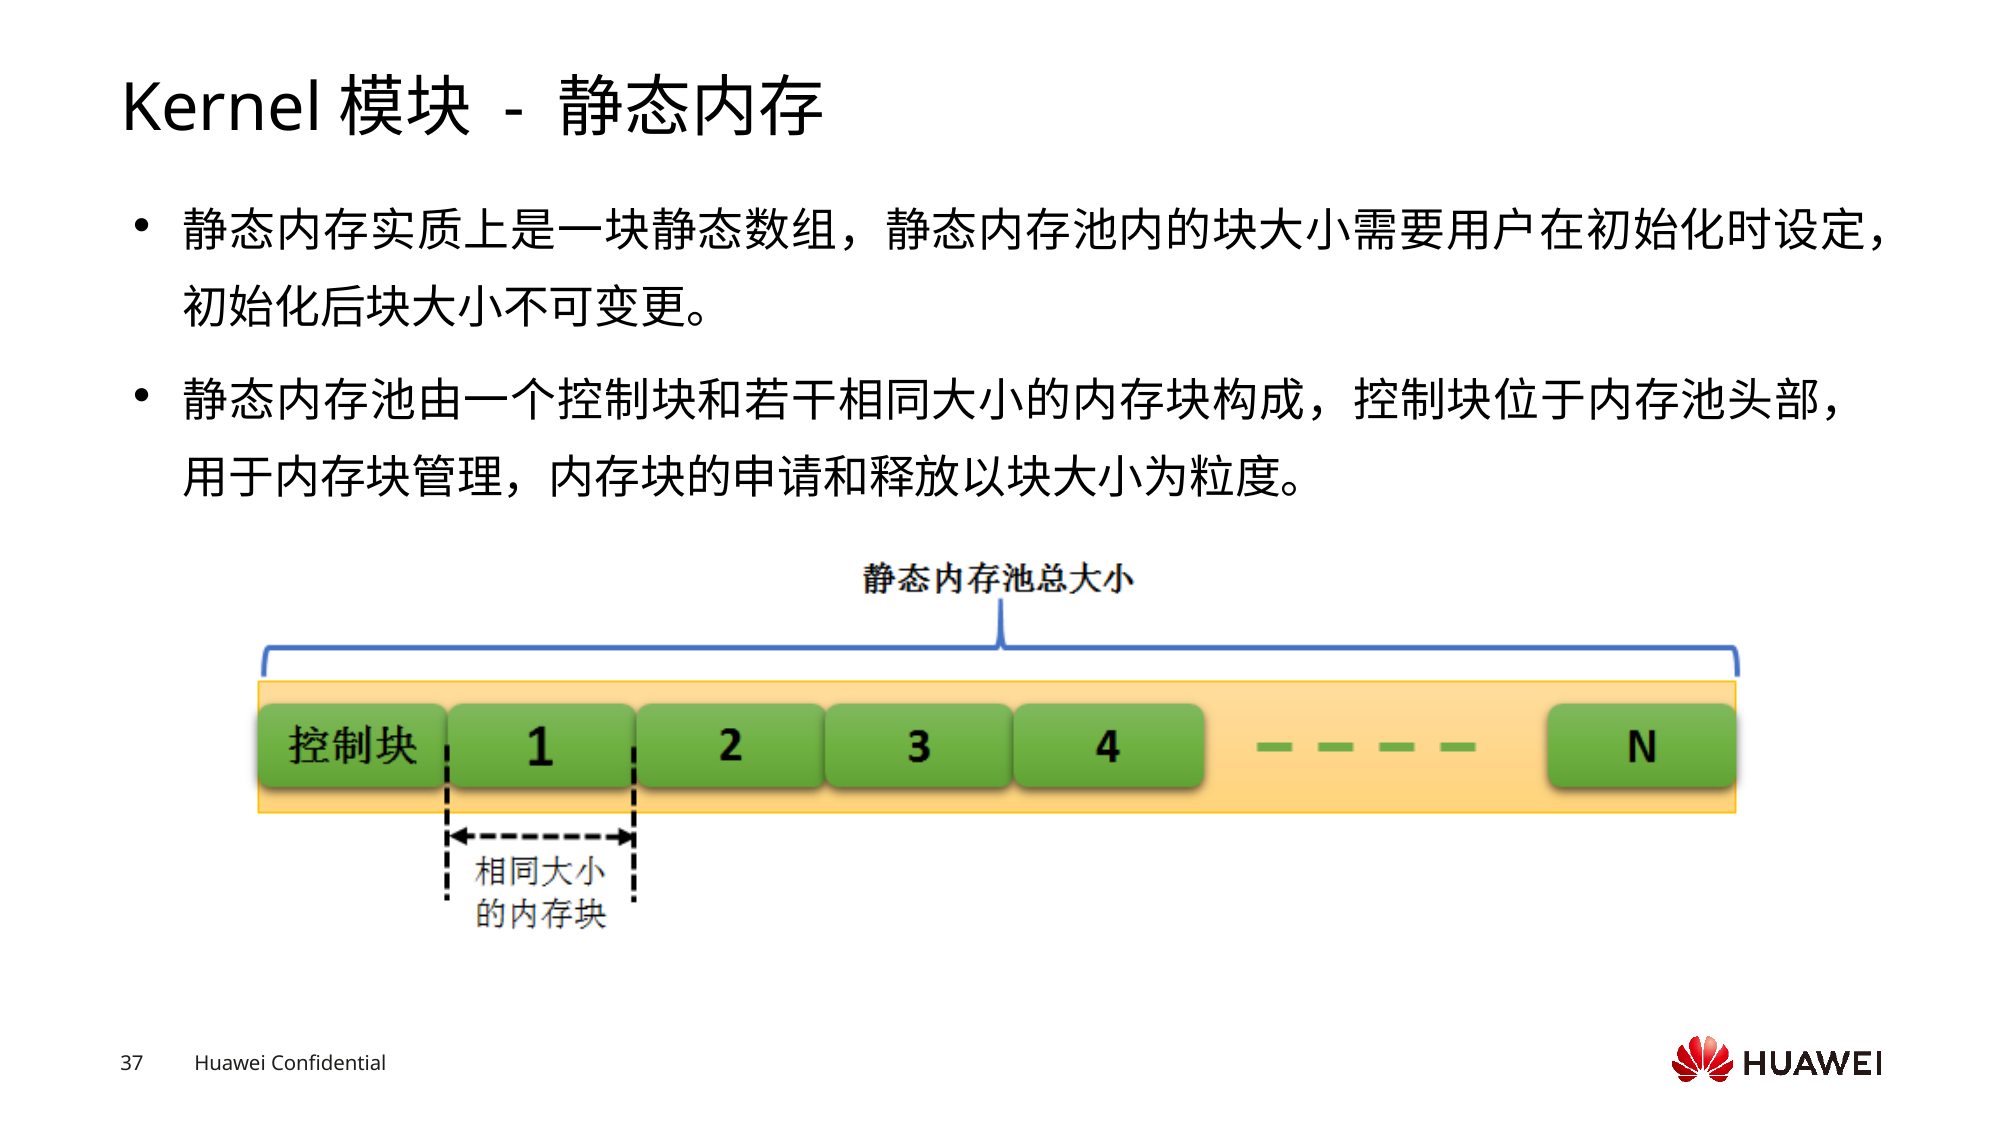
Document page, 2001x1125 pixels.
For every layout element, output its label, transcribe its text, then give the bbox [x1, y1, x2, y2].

list 静态内存实质上是一块静态数组，静态内存池内的块大小需要用户在初始化时设定，初始化后块大小不可变更。 静态内存池由一个控制块和若干相同大小的内存块构成，控制块位于内存池头部，用于内存块管理，内存块的申请和释放以块大小为粒度。 [119, 171, 1881, 973]
picture [1672, 1036, 1881, 1082]
picture [223, 539, 1777, 971]
title Kernel模块 - 静态内存 [120, 73, 1880, 154]
